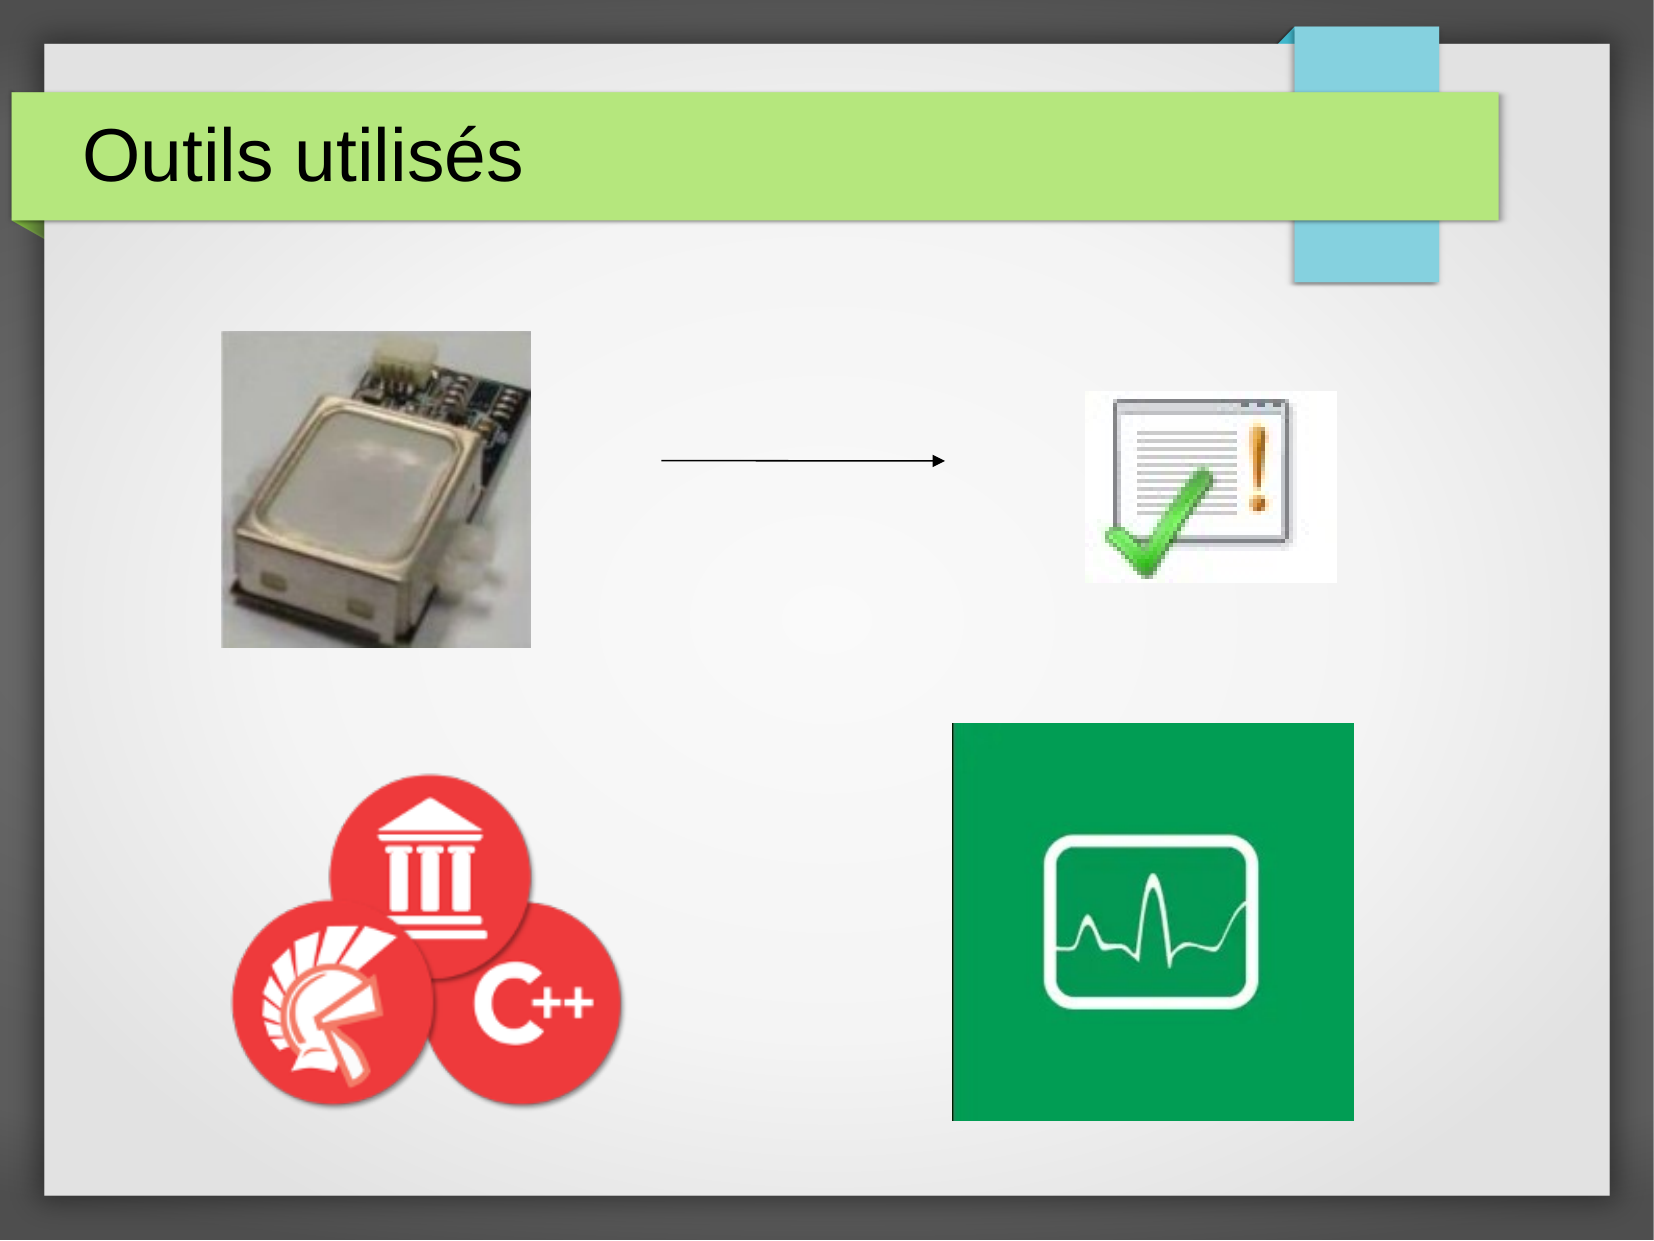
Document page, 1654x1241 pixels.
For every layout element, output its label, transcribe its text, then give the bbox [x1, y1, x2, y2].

text_box [661, 454, 946, 468]
title Outils utilisés [82, 94, 1264, 213]
picture [0, 0, 1654, 1240]
